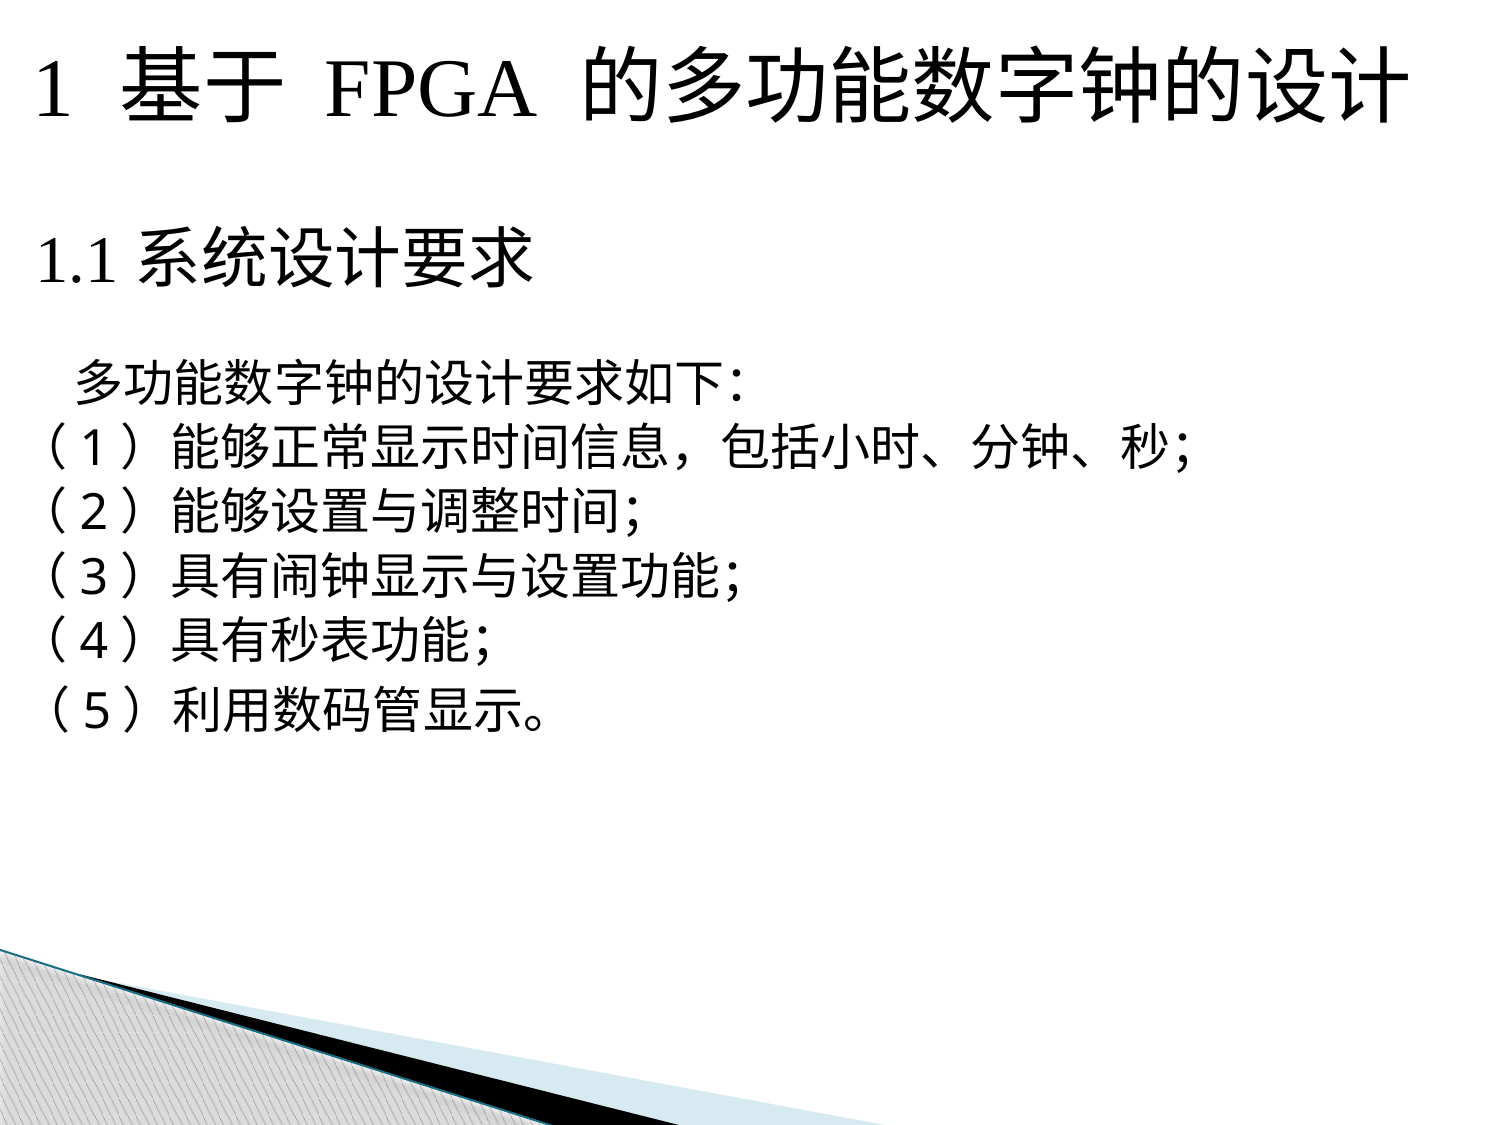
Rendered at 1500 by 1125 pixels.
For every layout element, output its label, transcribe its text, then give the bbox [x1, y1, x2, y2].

text_box 1 基于 FPGA 的多功能数字钟的设计 [32, 78, 1500, 134]
text_box 多功能数字钟的设计要求如下： （1）能够正常显示时间信息，包括小时、分钟、秒； （2）能够设置与调整时间； （3）具有闹钟显示与设置功能； （4）具有秒表功能； [17, 361, 1338, 669]
text_box 1.1系统设计要求 [34, 245, 1152, 297]
text_box （5）利用数码管显示。 [20, 682, 611, 739]
